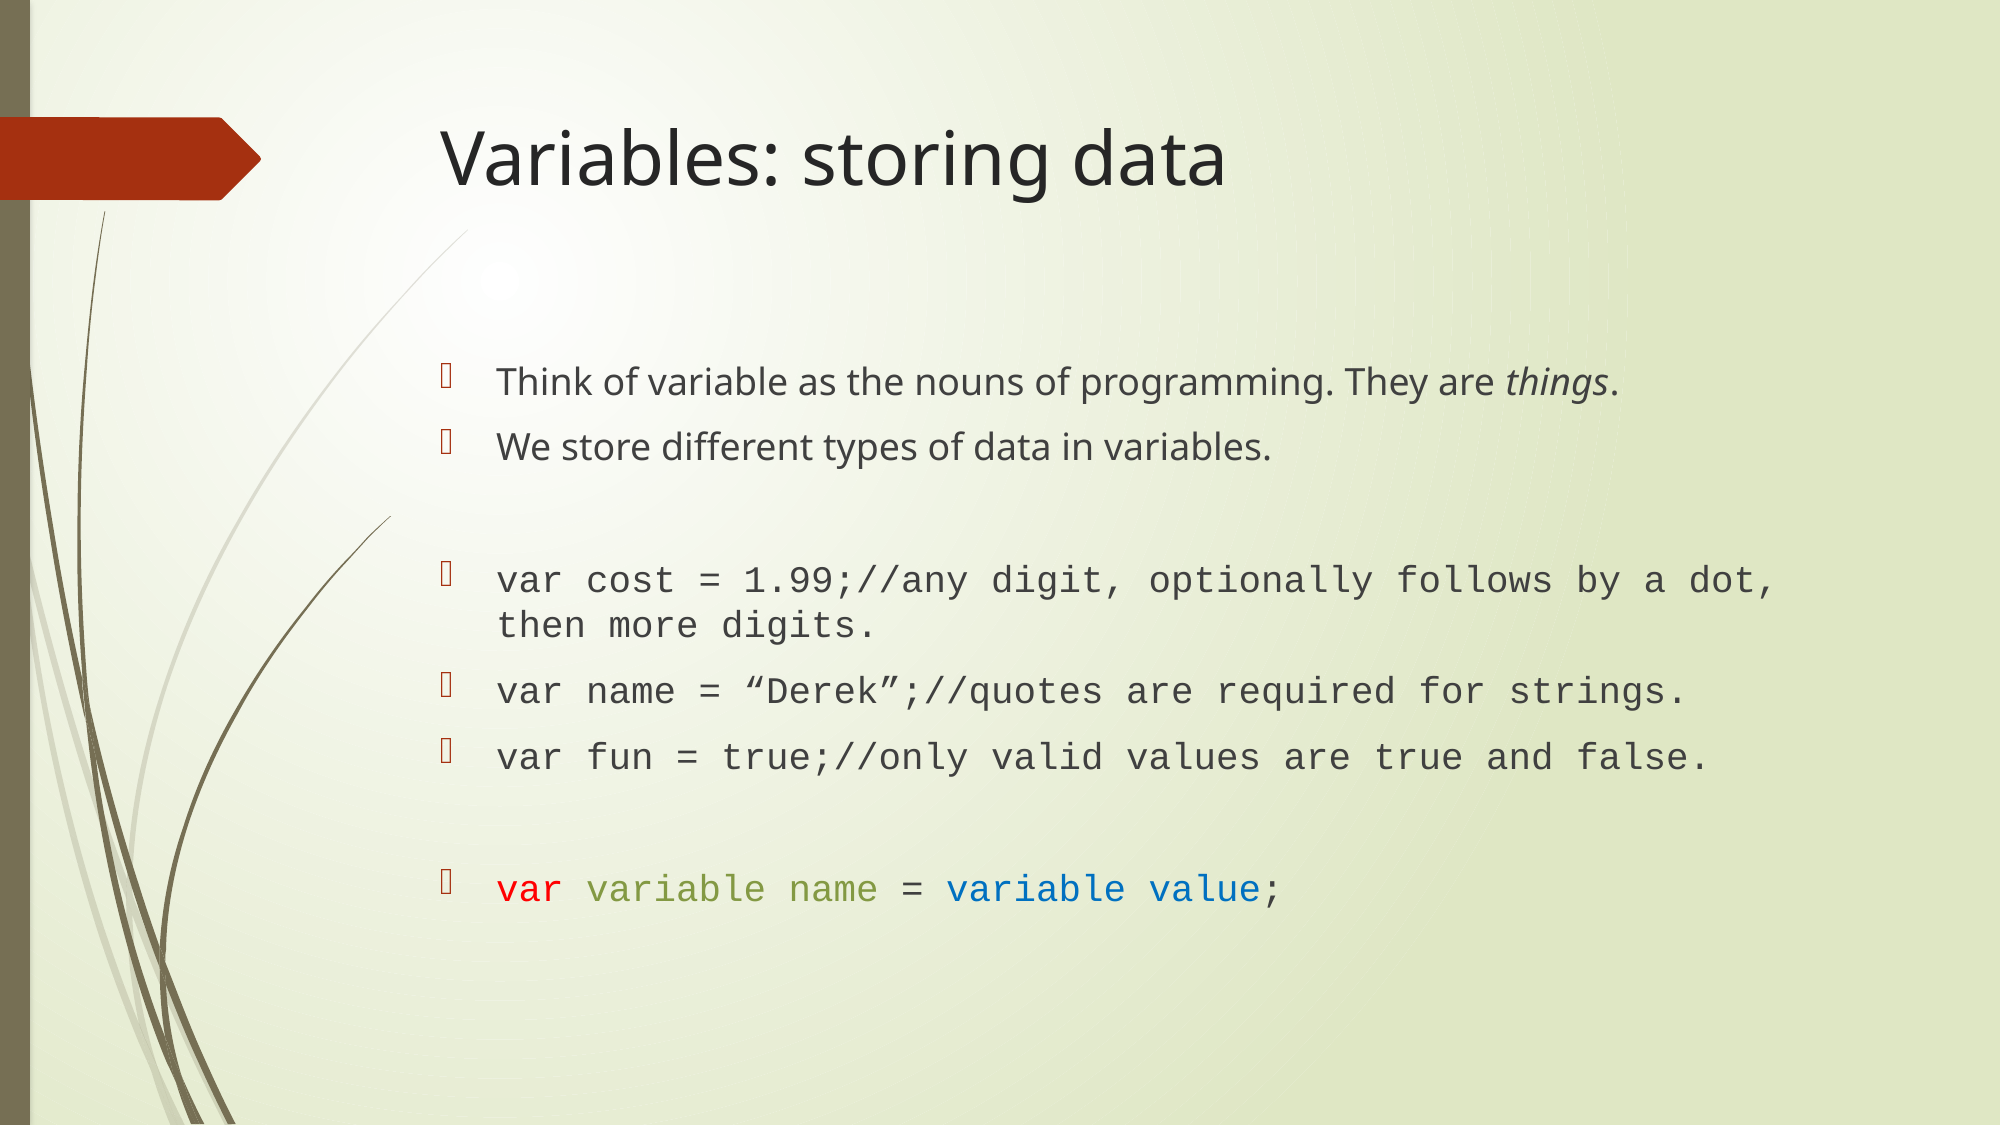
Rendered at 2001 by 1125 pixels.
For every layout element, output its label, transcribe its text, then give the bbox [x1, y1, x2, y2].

title Variables: storing data [425, 102, 1888, 313]
list Think of variable as the nouns of programming. They are things. We store different types of data in variables. var cost = 1.99;//any digit, optionally follows by a dot, then more digits. var name = “Derek”;//quotes are required for strings. var fun = true;//only valid values are true and false. var variable name = variable value; [424, 350, 1888, 970]
